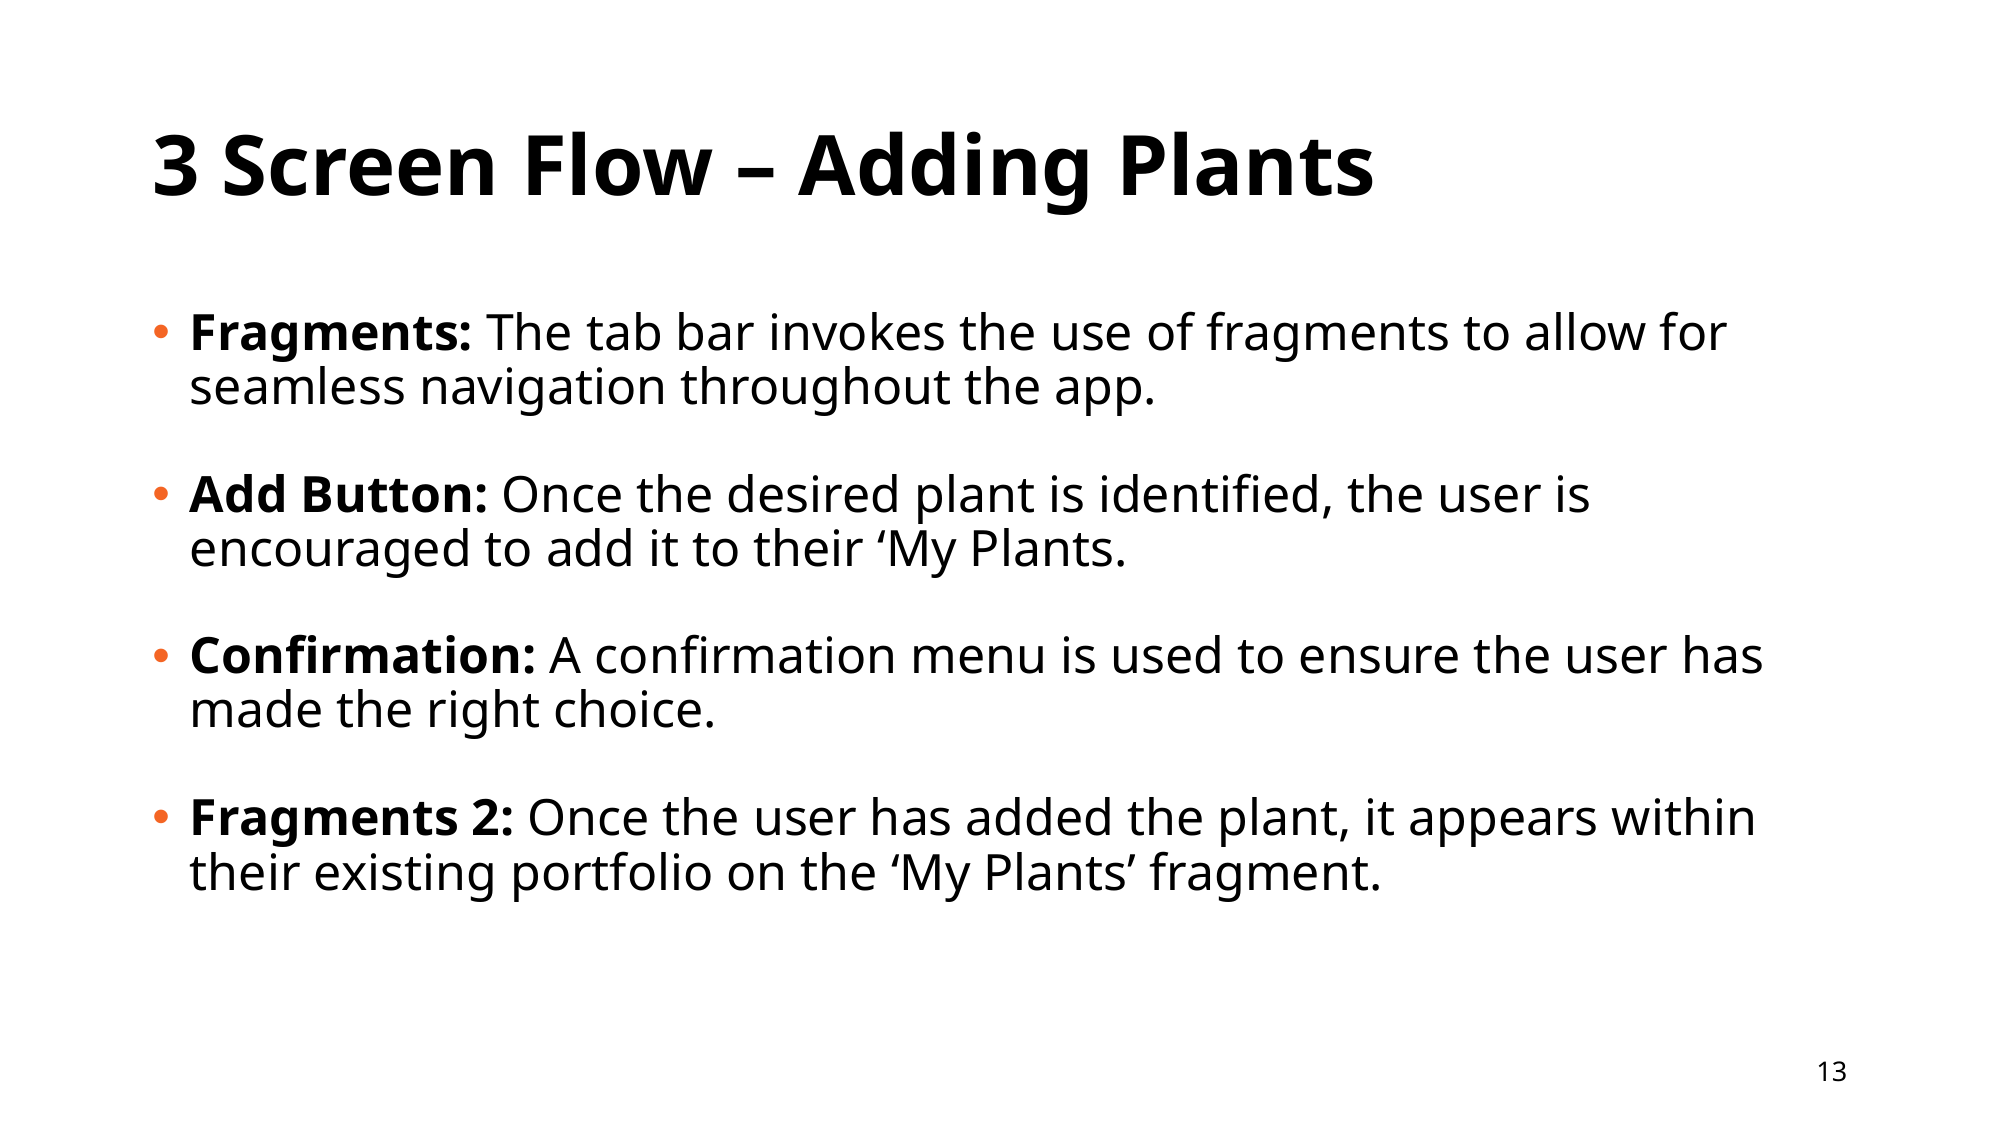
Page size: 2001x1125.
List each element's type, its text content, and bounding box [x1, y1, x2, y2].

title 3 Screen Flow – Adding Plants [137, 59, 1863, 278]
list Fragments: The tab bar invokes the use of fragments to allow for seamless navigation throughout the app. Add Button: Once the desired plant is identified, the user is encouraged to add it to their ‘My Plants. Confirmation: A confirmation menu is used to ensure the user has made the right choice. Fragments 2: Once the user has added the plant, it appears within their existing portfolio on the ‘My Plants’ fragment. [137, 299, 1863, 1014]
slide_number 13 [1412, 1042, 1863, 1103]
